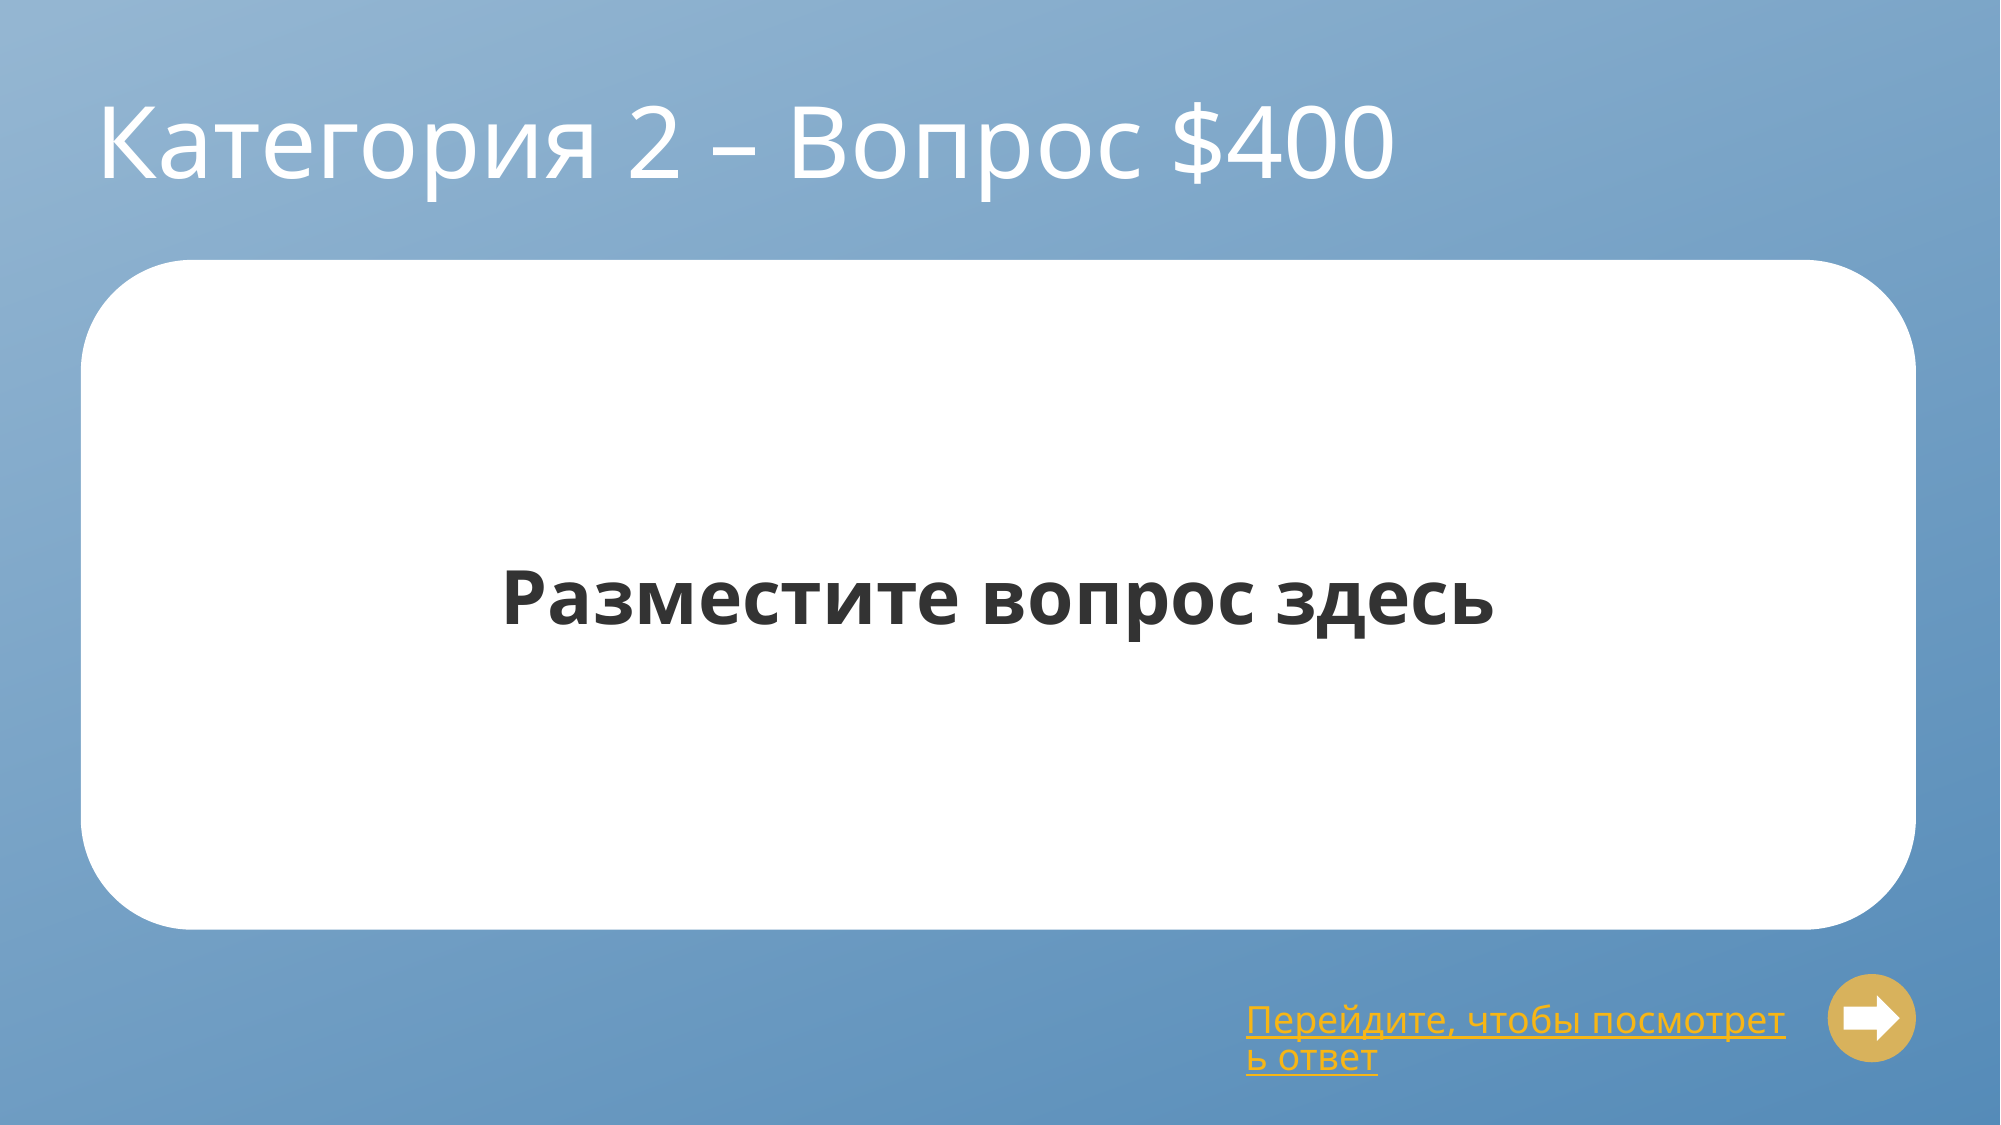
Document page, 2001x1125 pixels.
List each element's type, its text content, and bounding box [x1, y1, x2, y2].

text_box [1827, 973, 1916, 1063]
text_box Перейдите, чтобы посмотреть ответ [1230, 988, 1811, 1055]
title Категория 2 – Вопрос $400 [80, 37, 1806, 255]
text_box Разместите вопрос здесь [79, 258, 1917, 931]
